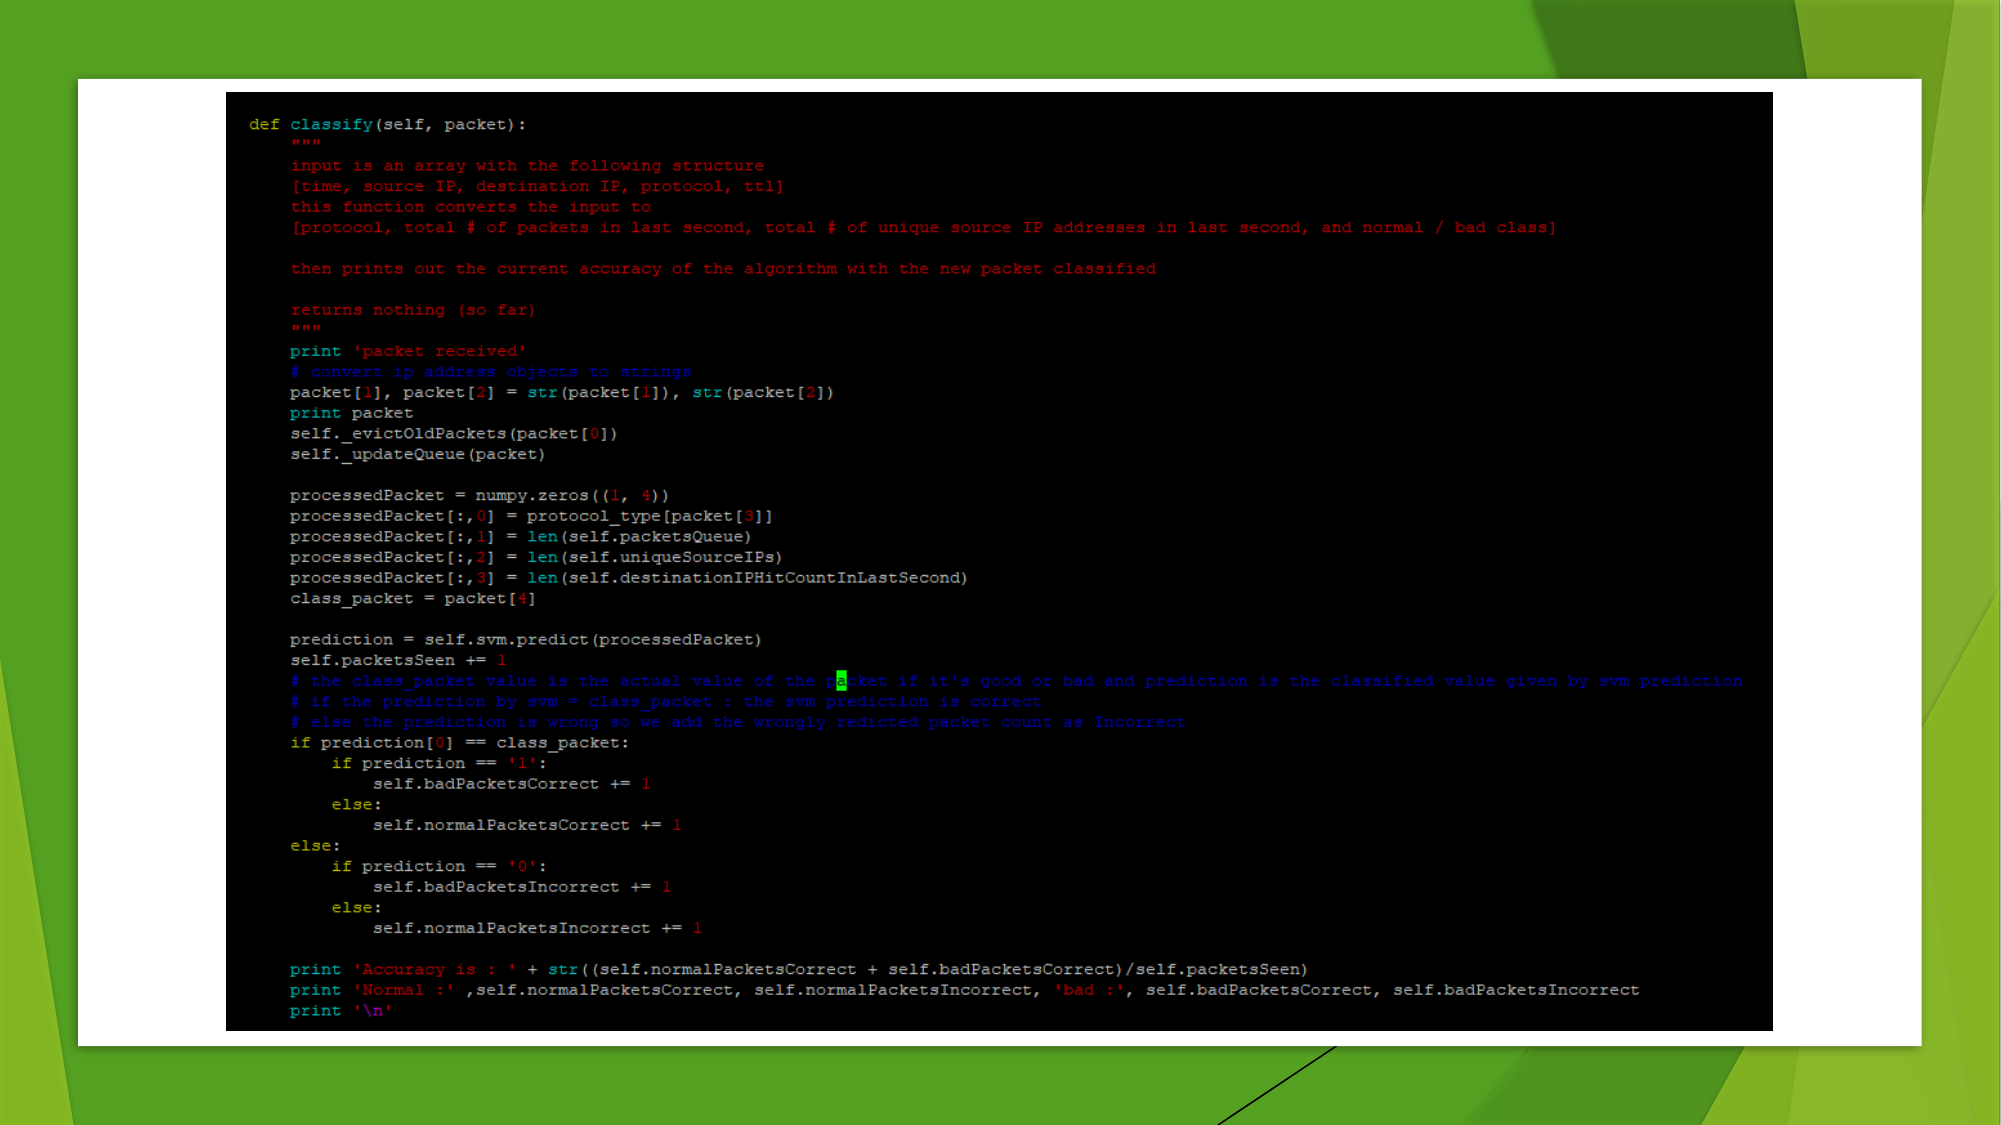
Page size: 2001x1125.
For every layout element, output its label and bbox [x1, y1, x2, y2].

picture [225, 91, 1773, 1032]
text_box [0, 0, 2000, 1125]
